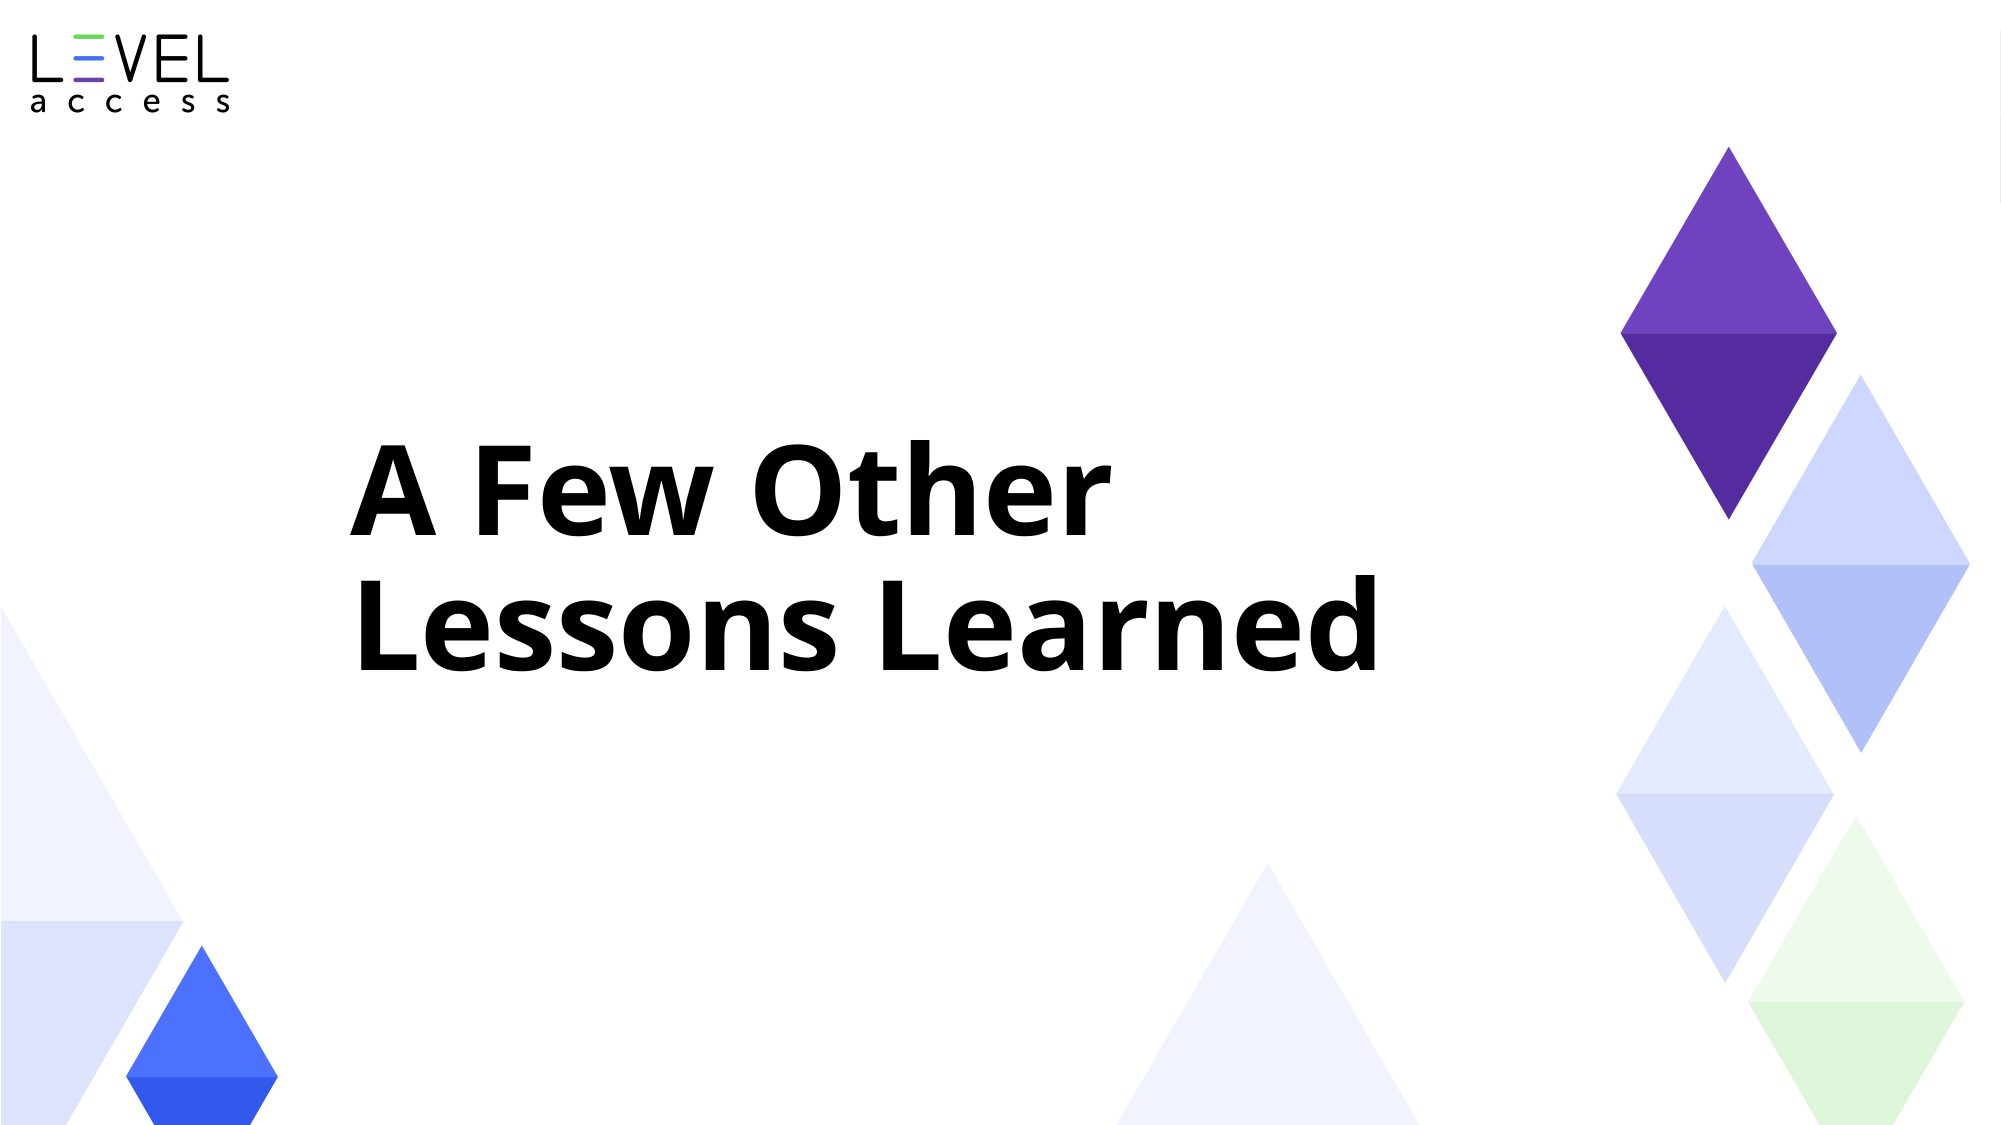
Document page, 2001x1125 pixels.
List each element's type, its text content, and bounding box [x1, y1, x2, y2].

picture [0, 0, 2001, 1125]
title A Few Other Lessons Learned [335, 309, 1543, 705]
